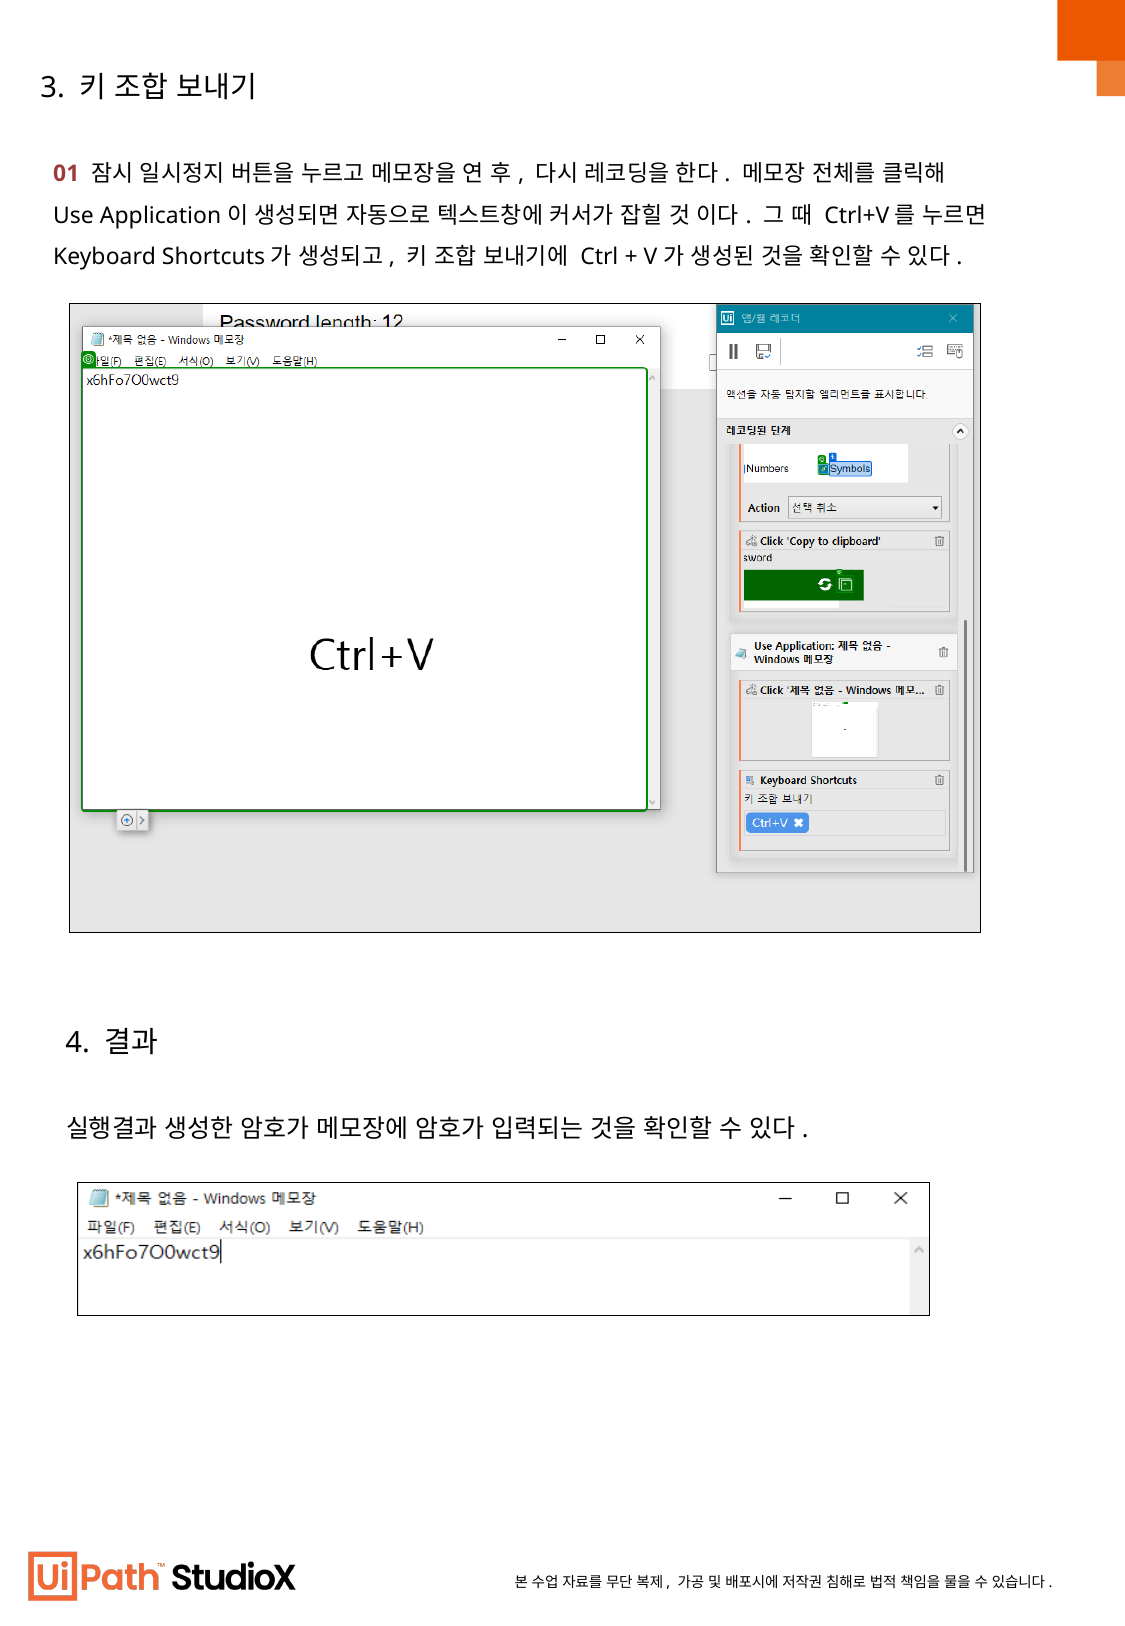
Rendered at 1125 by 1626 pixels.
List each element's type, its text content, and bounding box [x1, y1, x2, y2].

text_box 본 수업 자료를 무단 복제, 가공 및 배포시에 저작권 침해로 법적 책임을 물을 수 있습니다. [499, 1565, 1068, 1598]
picture [27, 1550, 297, 1602]
text_box 3. 키 조합 보내기 [25, 61, 318, 112]
text_box 실행결과 생성한 암호가 메모장에 암호가 입력되는 것을 확인할 수 있다. [51, 1105, 934, 1151]
text_box 4. 결과 [50, 1016, 343, 1067]
picture [77, 1182, 930, 1316]
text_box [1057, 0, 1125, 97]
picture [69, 303, 981, 933]
text_box 01 잠시 일시정지 버튼을 누르고 메모장을 연 후, 다시 레코딩을 한다. 메모장 전체를 클릭해 Use Application이 생성되면 자동으로 텍스트창에 커서가 잡힐 것 이다. 그 때 Ctrl+V를 누르면 Keyboard Shortcuts가 생성되고, 키 조합 보내기에 Ctrl + V가 생성된 것을 확인할 수 있다. [38, 137, 1125, 277]
